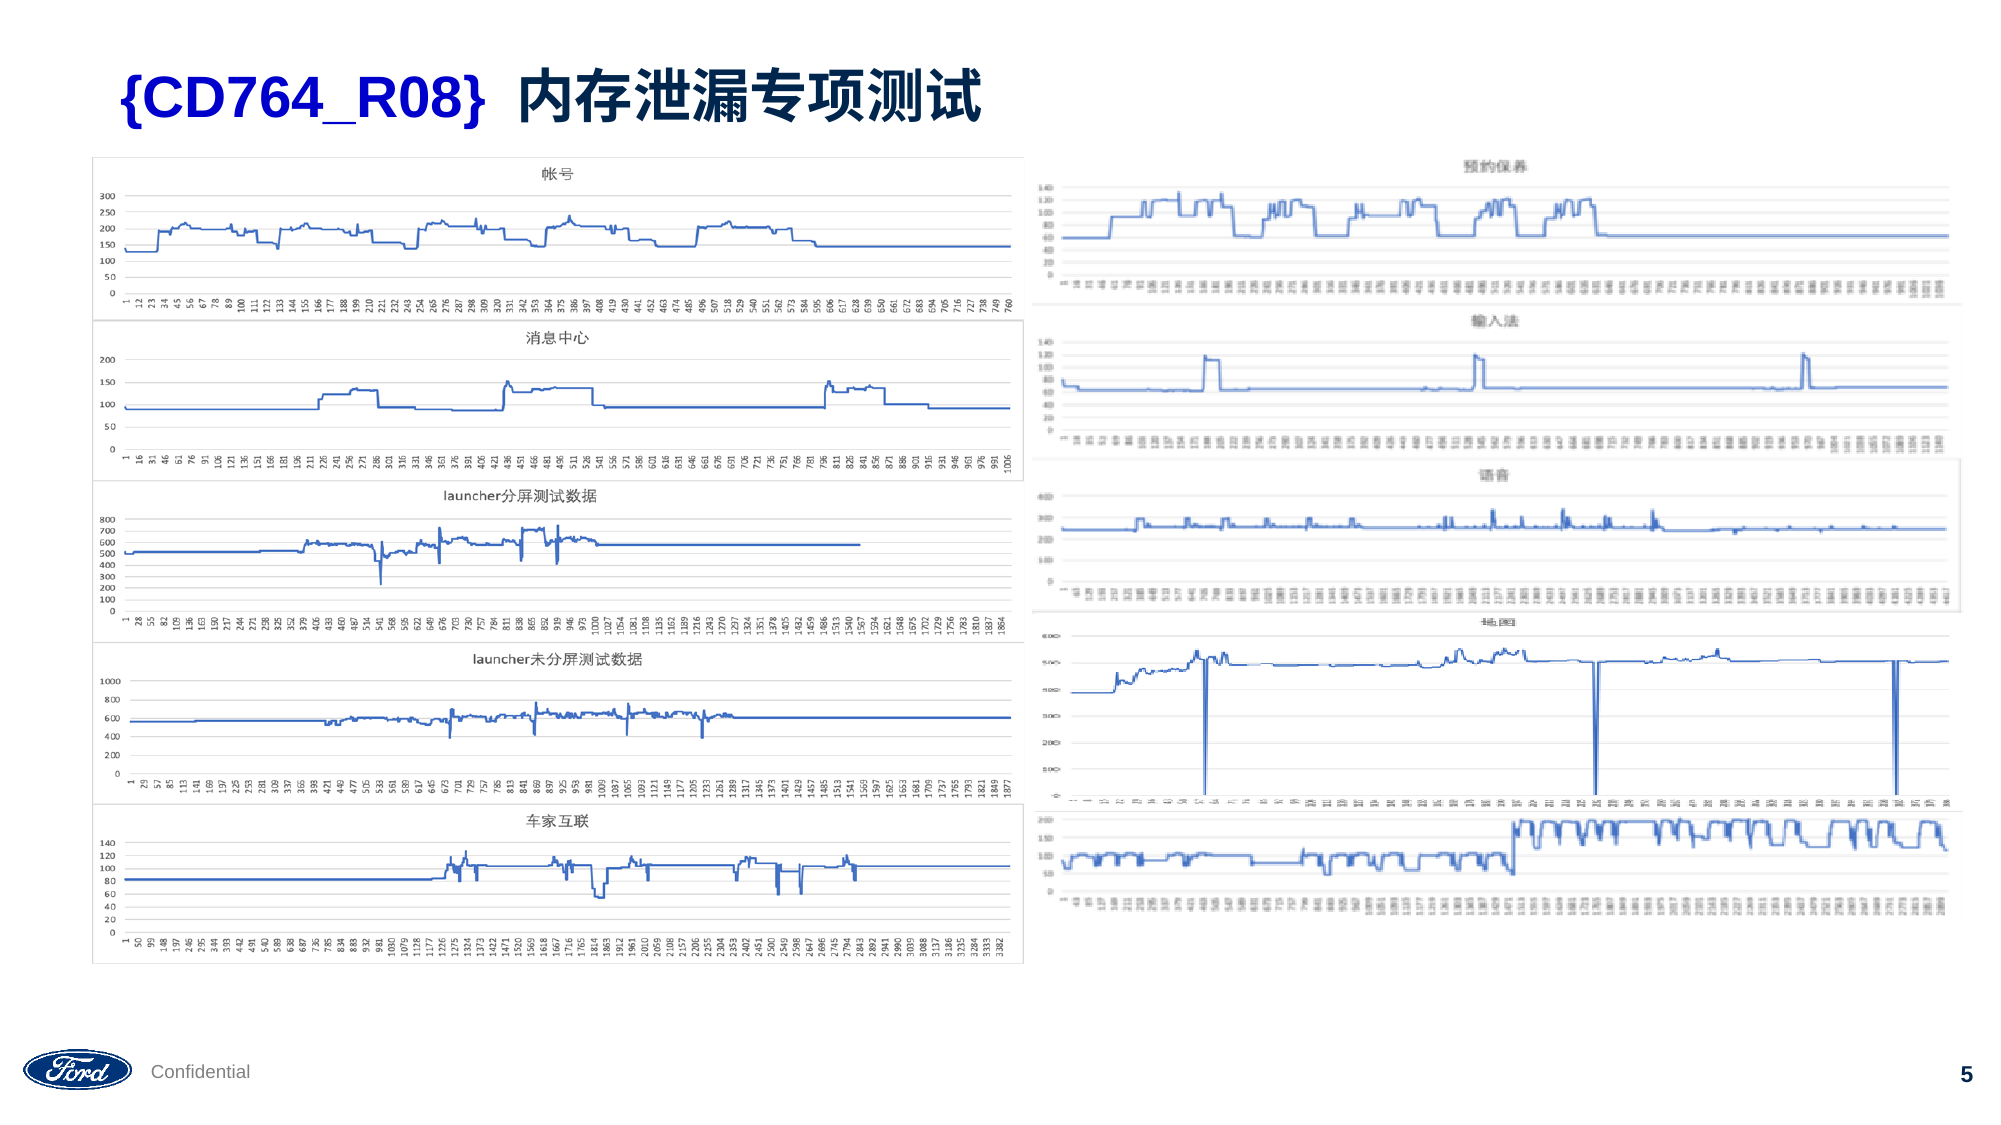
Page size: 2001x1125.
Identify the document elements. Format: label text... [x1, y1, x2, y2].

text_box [90, 154, 1025, 964]
title {CD764_R08} 内存泄漏专项测试 [104, 59, 1883, 155]
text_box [1032, 158, 1992, 933]
picture [23, 1049, 132, 1090]
